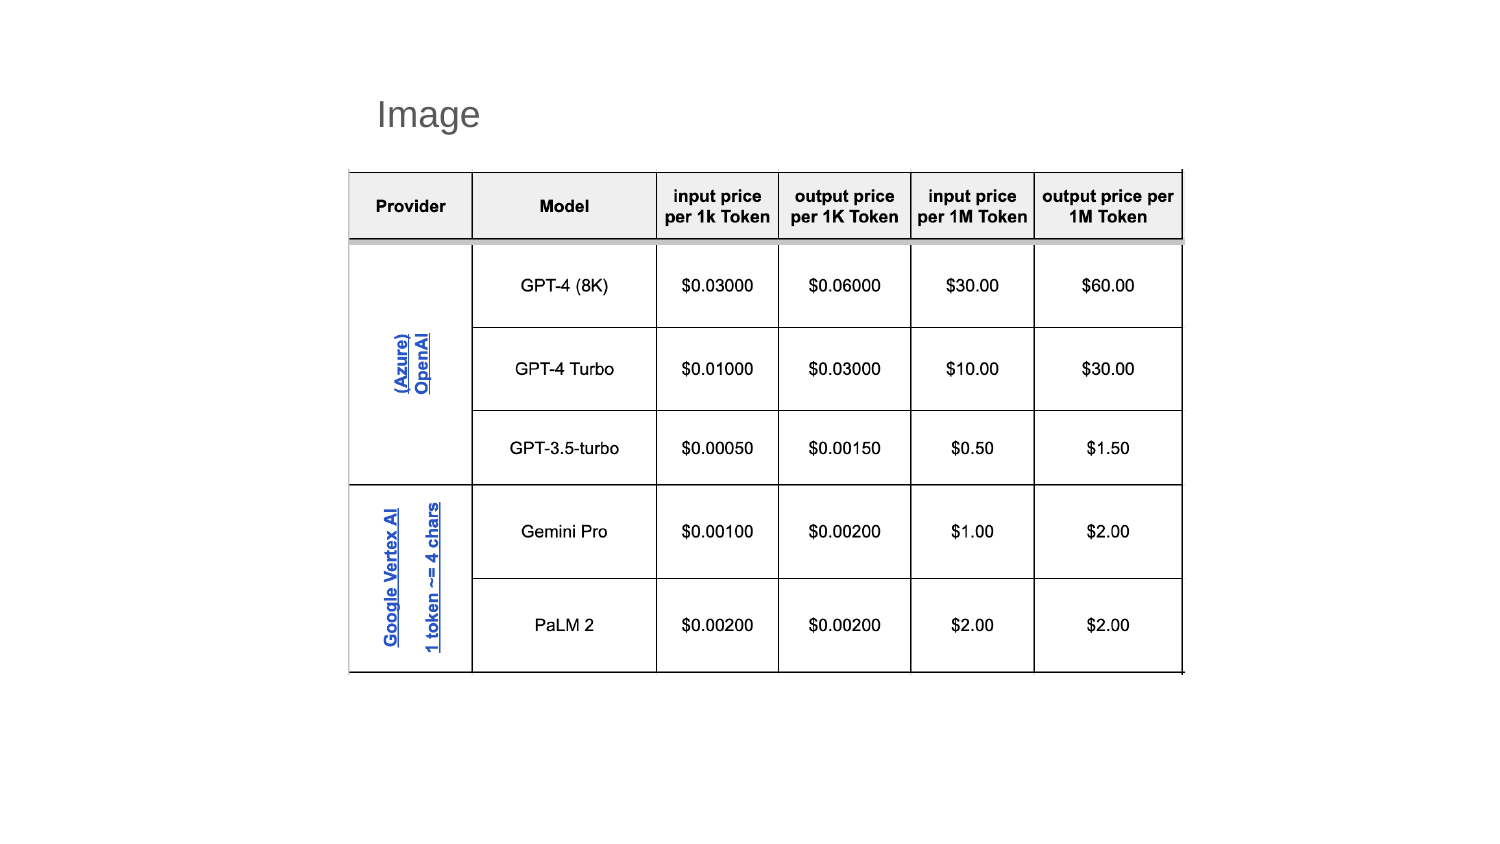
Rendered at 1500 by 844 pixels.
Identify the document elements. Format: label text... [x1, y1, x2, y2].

picture [348, 169, 1185, 675]
text_box Image [361, 75, 1001, 137]
